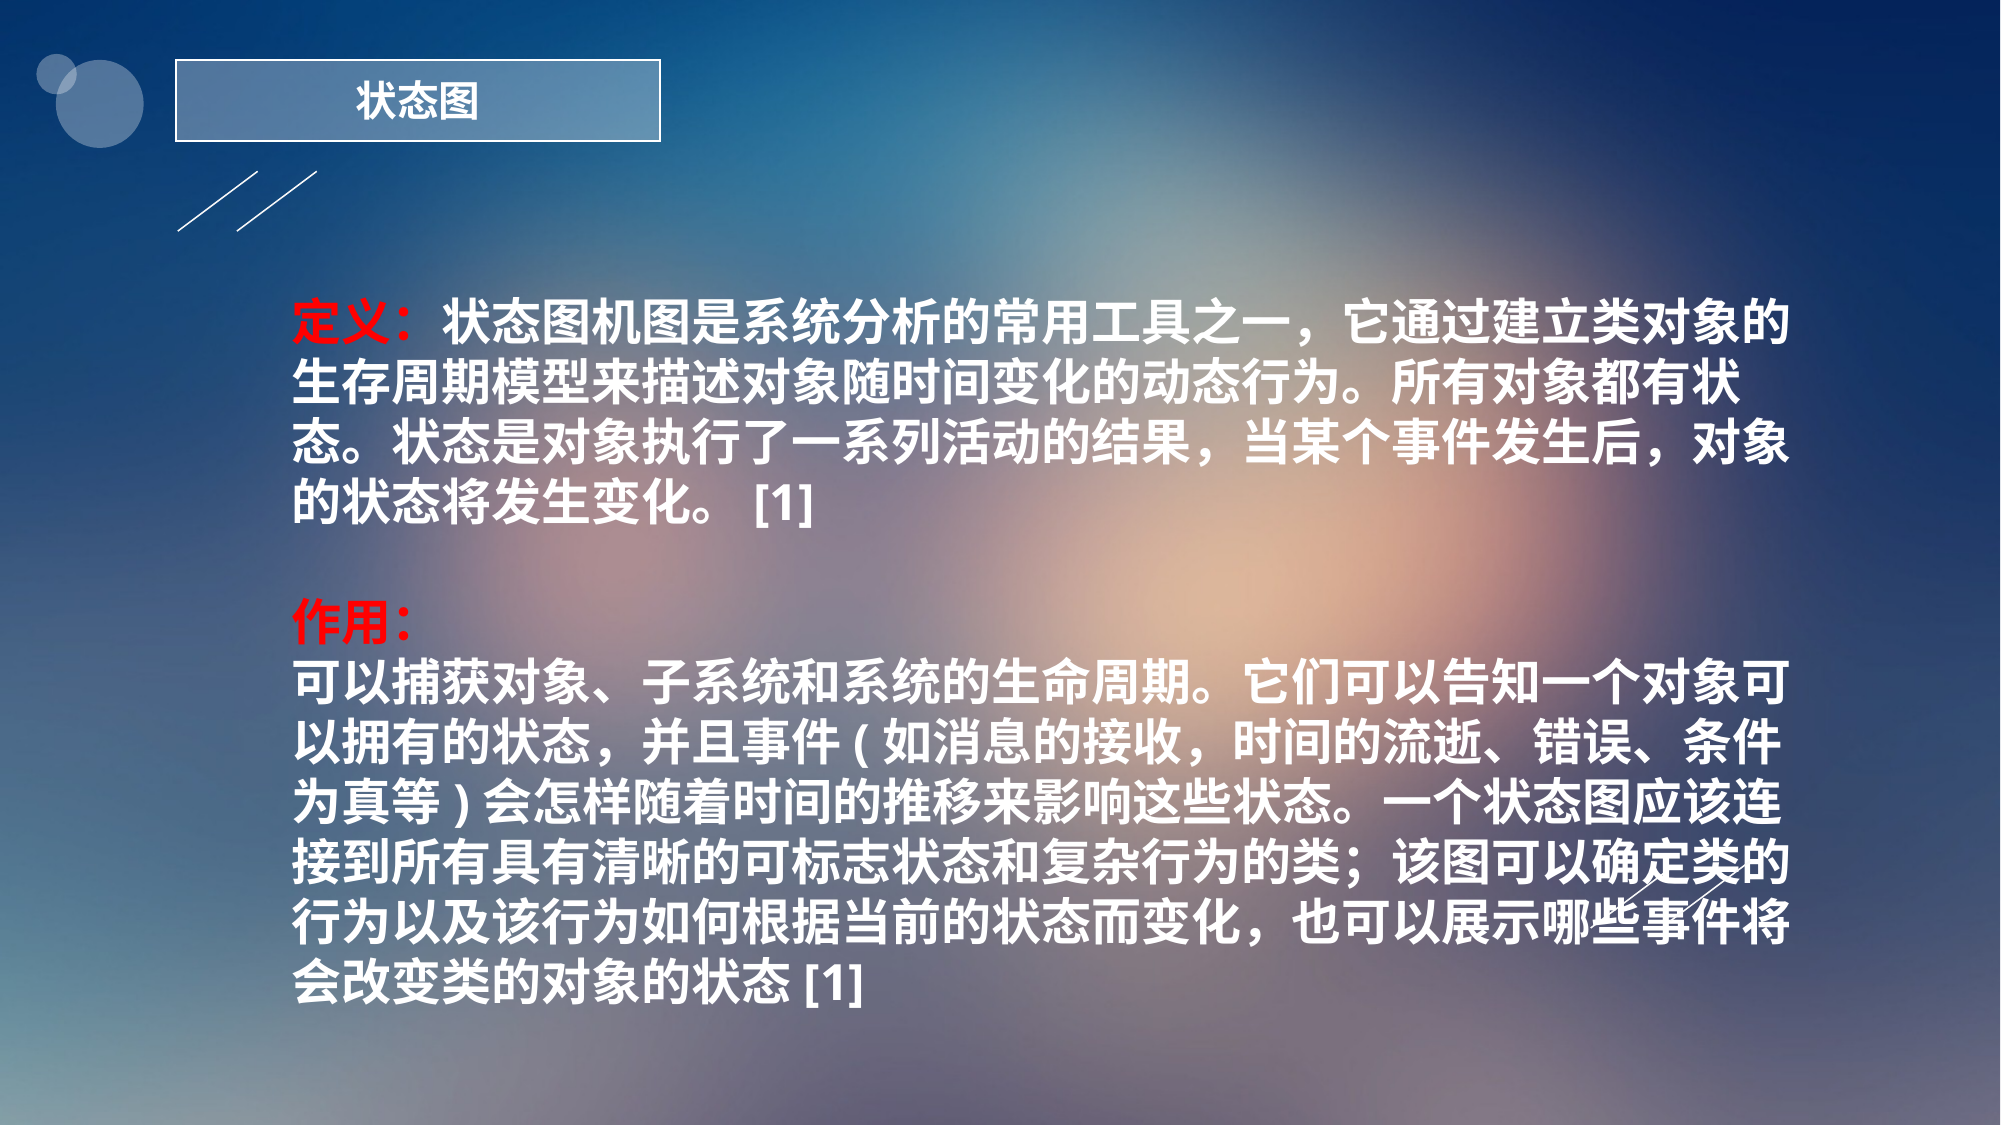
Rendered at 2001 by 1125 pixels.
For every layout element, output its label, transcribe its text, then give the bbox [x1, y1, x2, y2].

text_box [175, 59, 661, 67]
picture [0, 0, 2001, 1125]
text_box [175, 133, 661, 142]
text_box 状态图 [161, 67, 675, 133]
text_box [36, 53, 144, 149]
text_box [177, 171, 1823, 1026]
